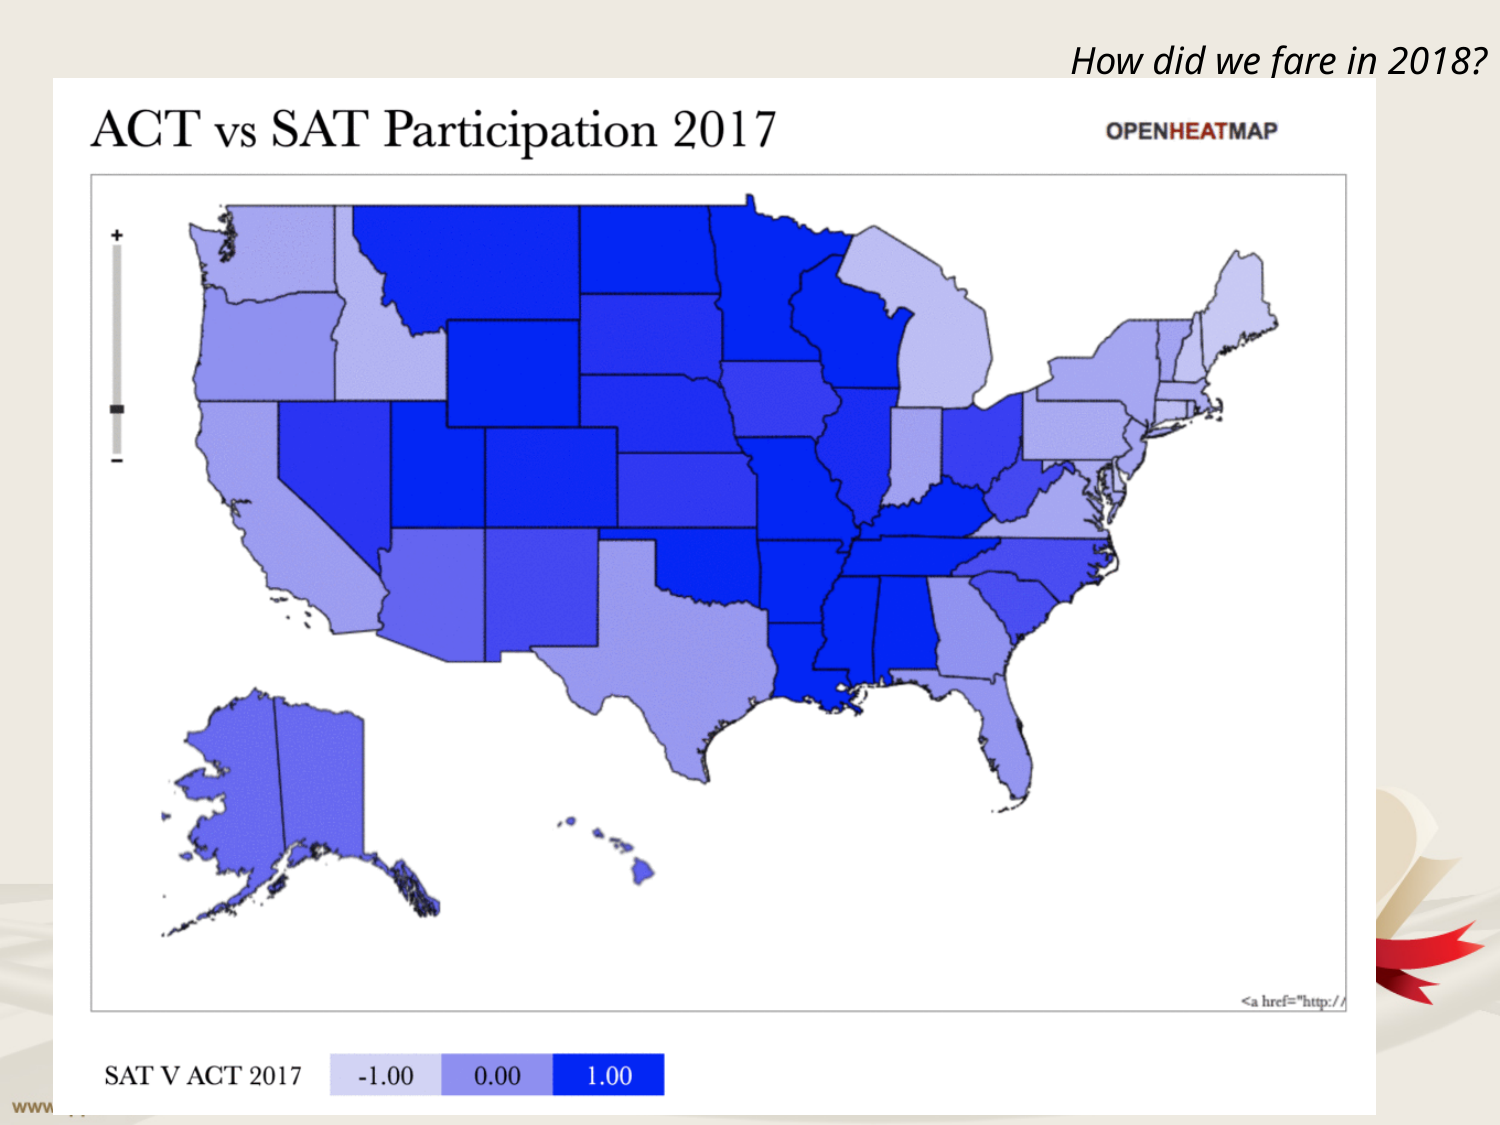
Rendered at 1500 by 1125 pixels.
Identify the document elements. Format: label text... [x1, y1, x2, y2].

text_box How did we fare in 2018? [1054, 7, 1500, 90]
picture [0, 0, 1500, 1125]
